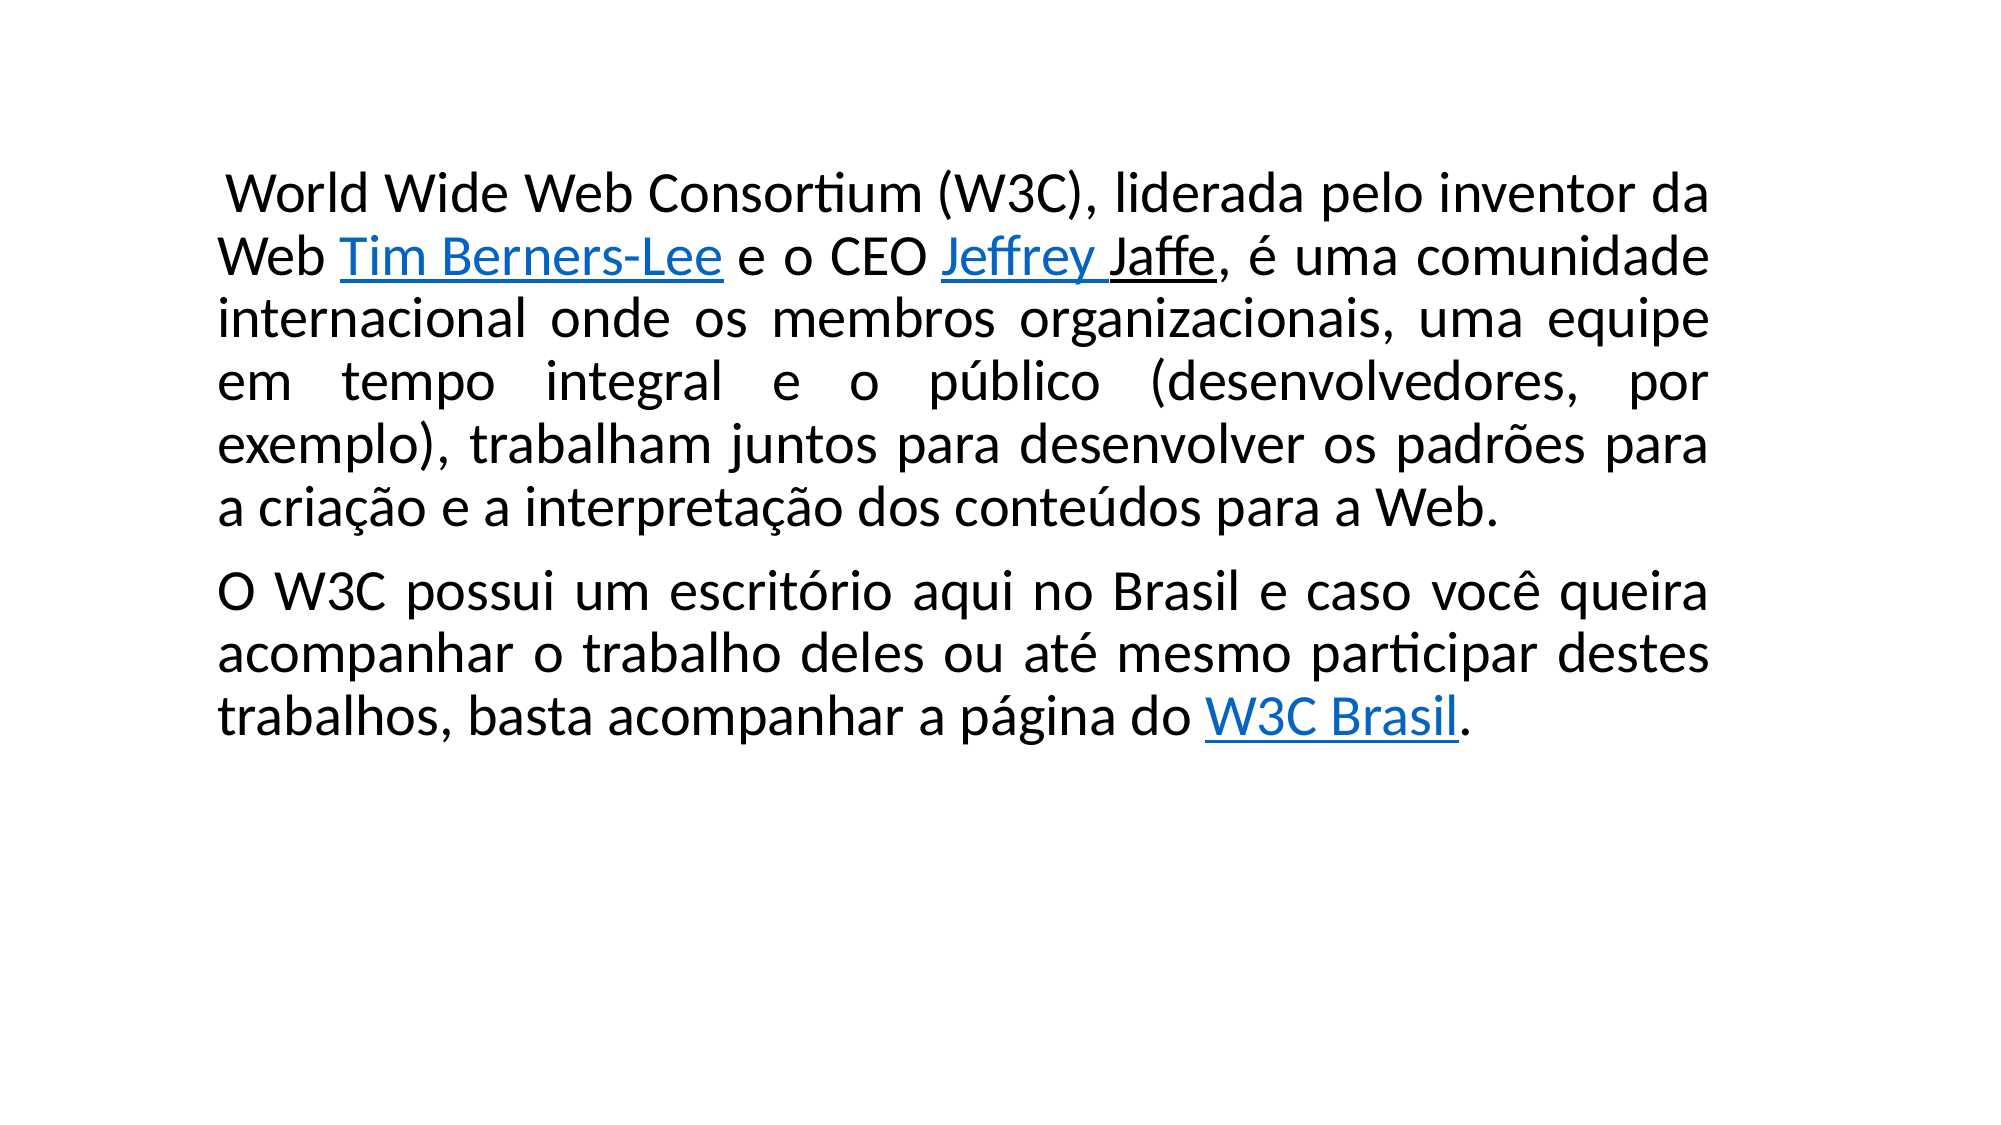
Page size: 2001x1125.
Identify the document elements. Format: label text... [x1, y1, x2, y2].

subtitle World Wide Web Consortium (W3C), liderada pelo inventor da Web Tim Berners-Lee e o CEO Jeffrey Jaffe, é uma comunidade internacional onde os membros organizacionais, uma equipe em tempo integral e o público (desenvolvedores, por exemplo), trabalham juntos para desenvolver os padrões para a criação e a interpretação dos conteúdos para a Web. O W3C possui um escritório aqui no Brasil e caso você queira acompanhar o trabalho deles ou até mesmo participar destes trabalhos, basta acompanhar a página do W3C Brasil. [202, 154, 1725, 941]
